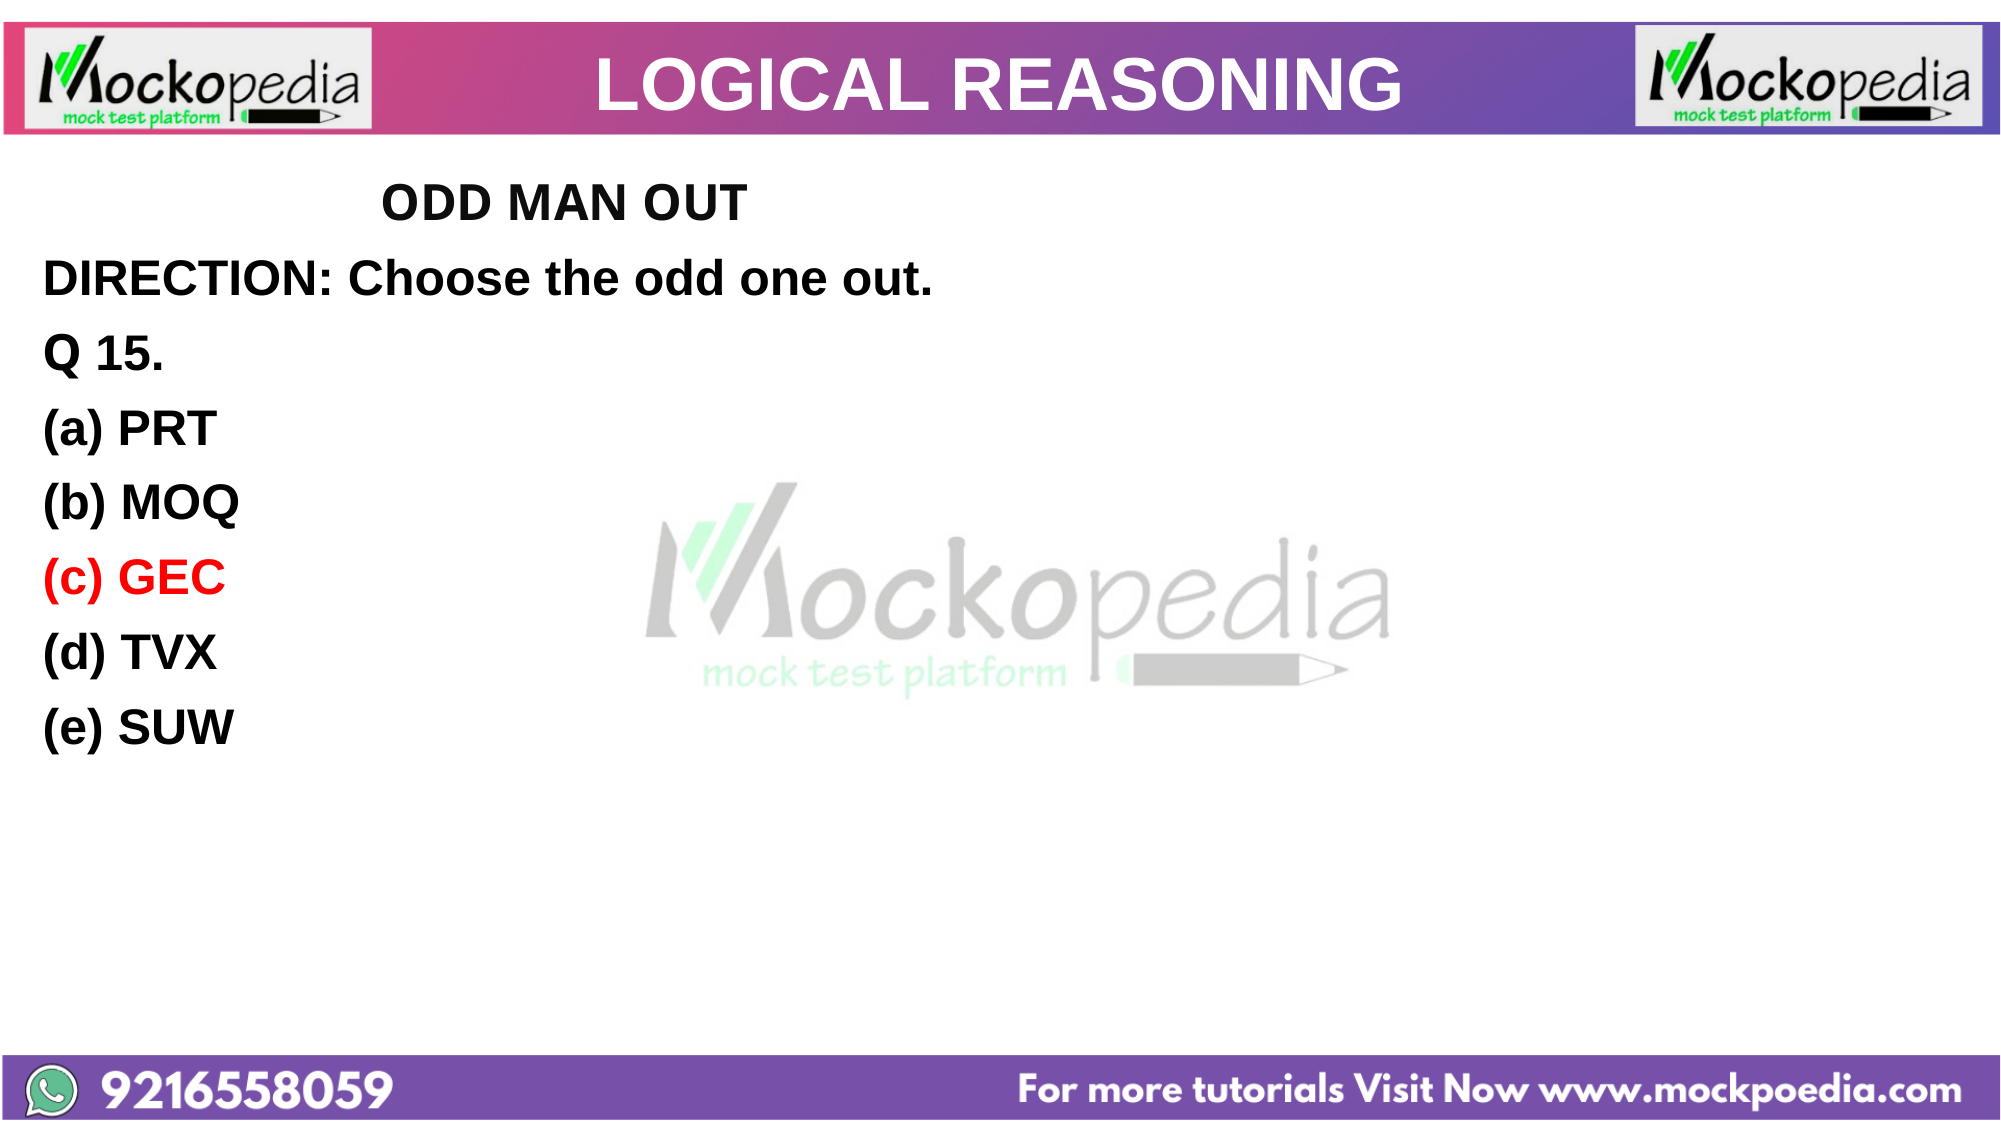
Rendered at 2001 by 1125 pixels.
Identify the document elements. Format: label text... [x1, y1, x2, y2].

picture [0, 0, 2001, 1125]
list ODD MAN OUT DIRECTION: Choose the odd one out. Q 15. PRT (b) MOQ (c) GEC (d) TVX (e) SUW [27, 170, 1953, 1047]
title LOGICAL REASONING [41, 31, 1959, 142]
